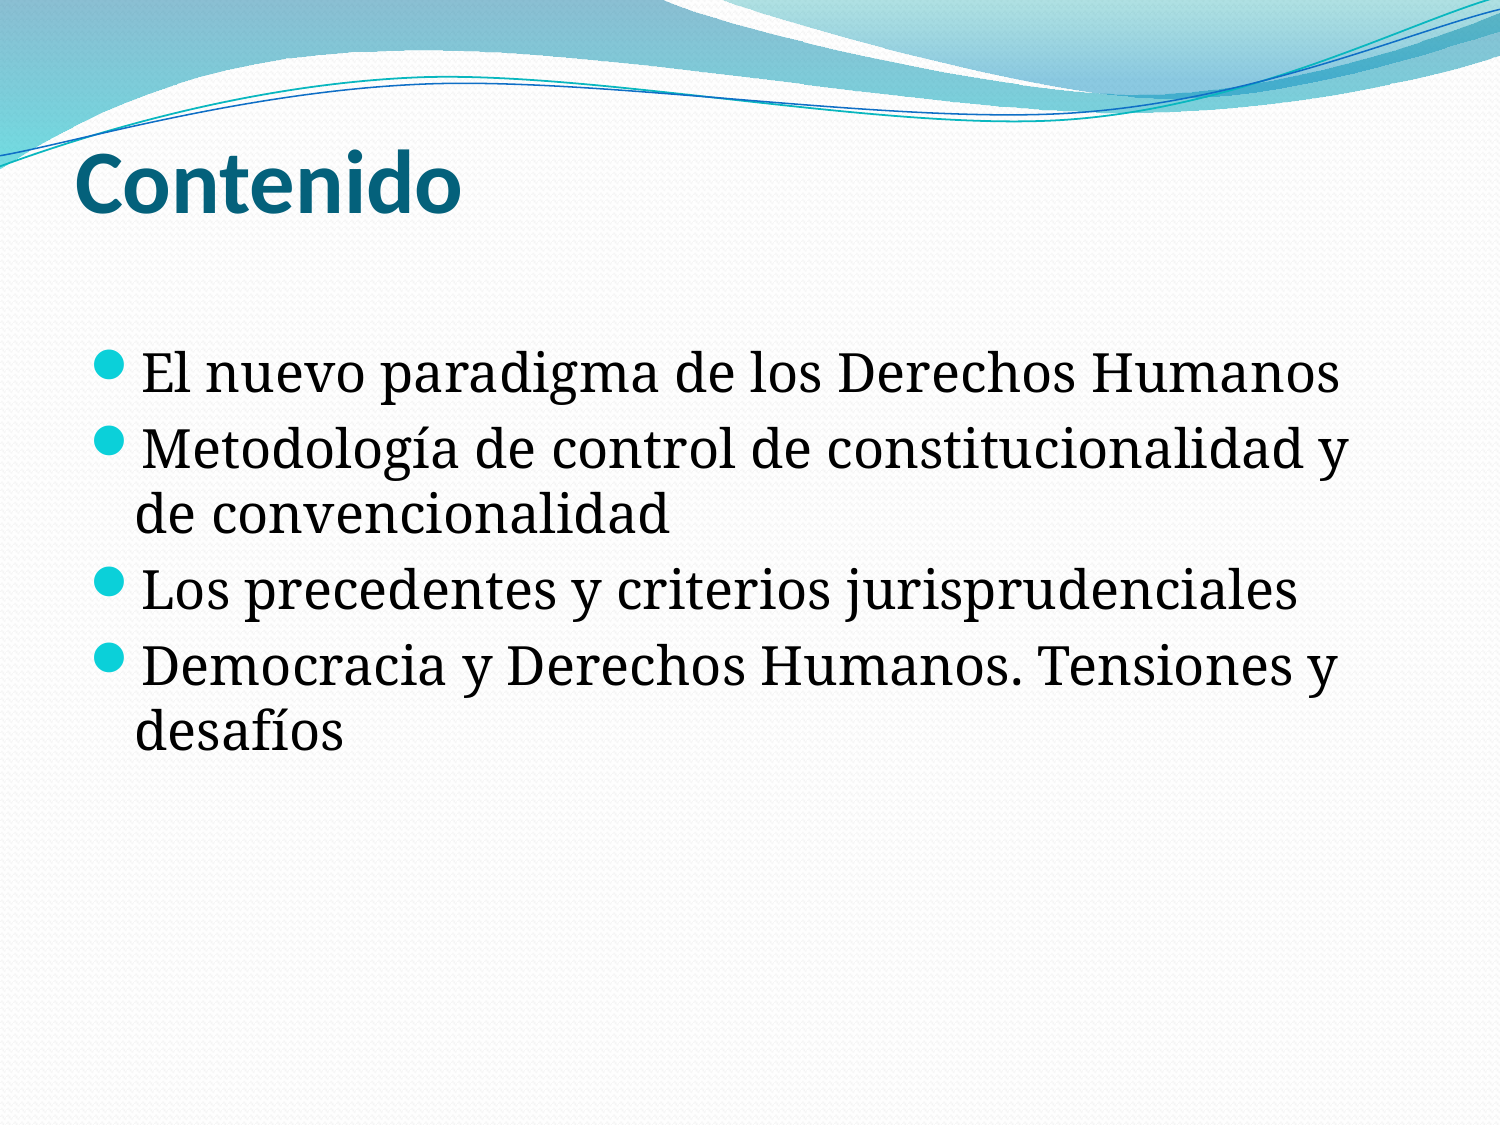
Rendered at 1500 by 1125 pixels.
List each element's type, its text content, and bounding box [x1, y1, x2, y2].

list El nuevo paradigma de los Derechos Humanos Metodología de control de constitucionalidad y de convencionalidad Los precedentes y criterios jurisprudenciales Democracia y Derechos Humanos. Tensiones y desafíos [75, 255, 1425, 1005]
title Contenido [75, 115, 1425, 232]
